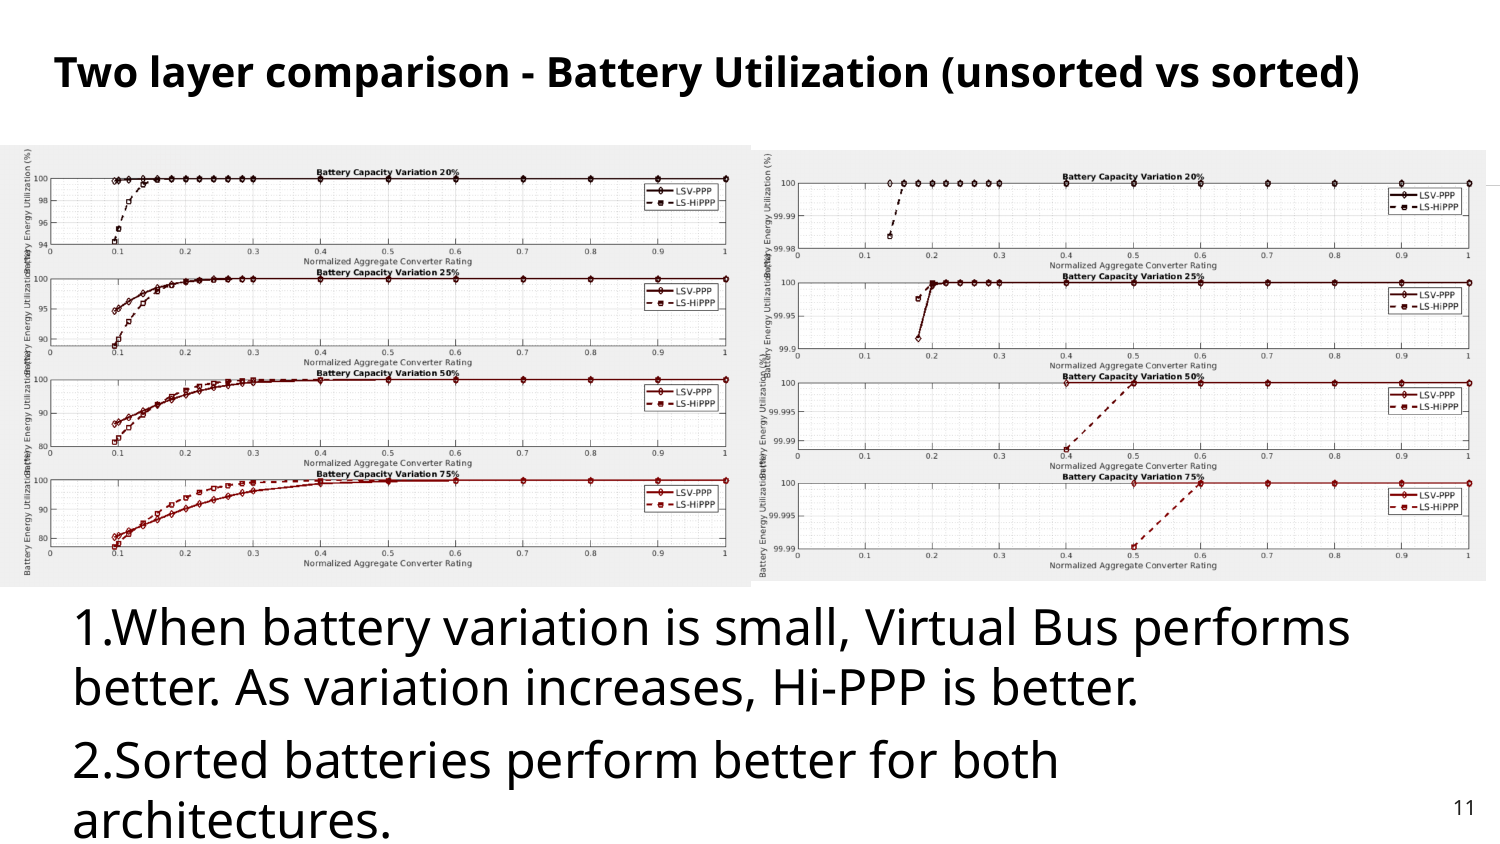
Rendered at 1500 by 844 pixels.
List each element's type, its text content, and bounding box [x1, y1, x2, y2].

picture [0, 144, 1486, 587]
title Two layer comparison - Battery Utilization (unsorted vs sorted) [38, 35, 1500, 107]
slide_number ‹#› [1401, 779, 1492, 844]
list 1.When battery variation is small, Virtual Bus performs better. As variation increases, Hi-PPP is better. 2.Sorted batteries perform better for both architectures. [57, 588, 1402, 732]
